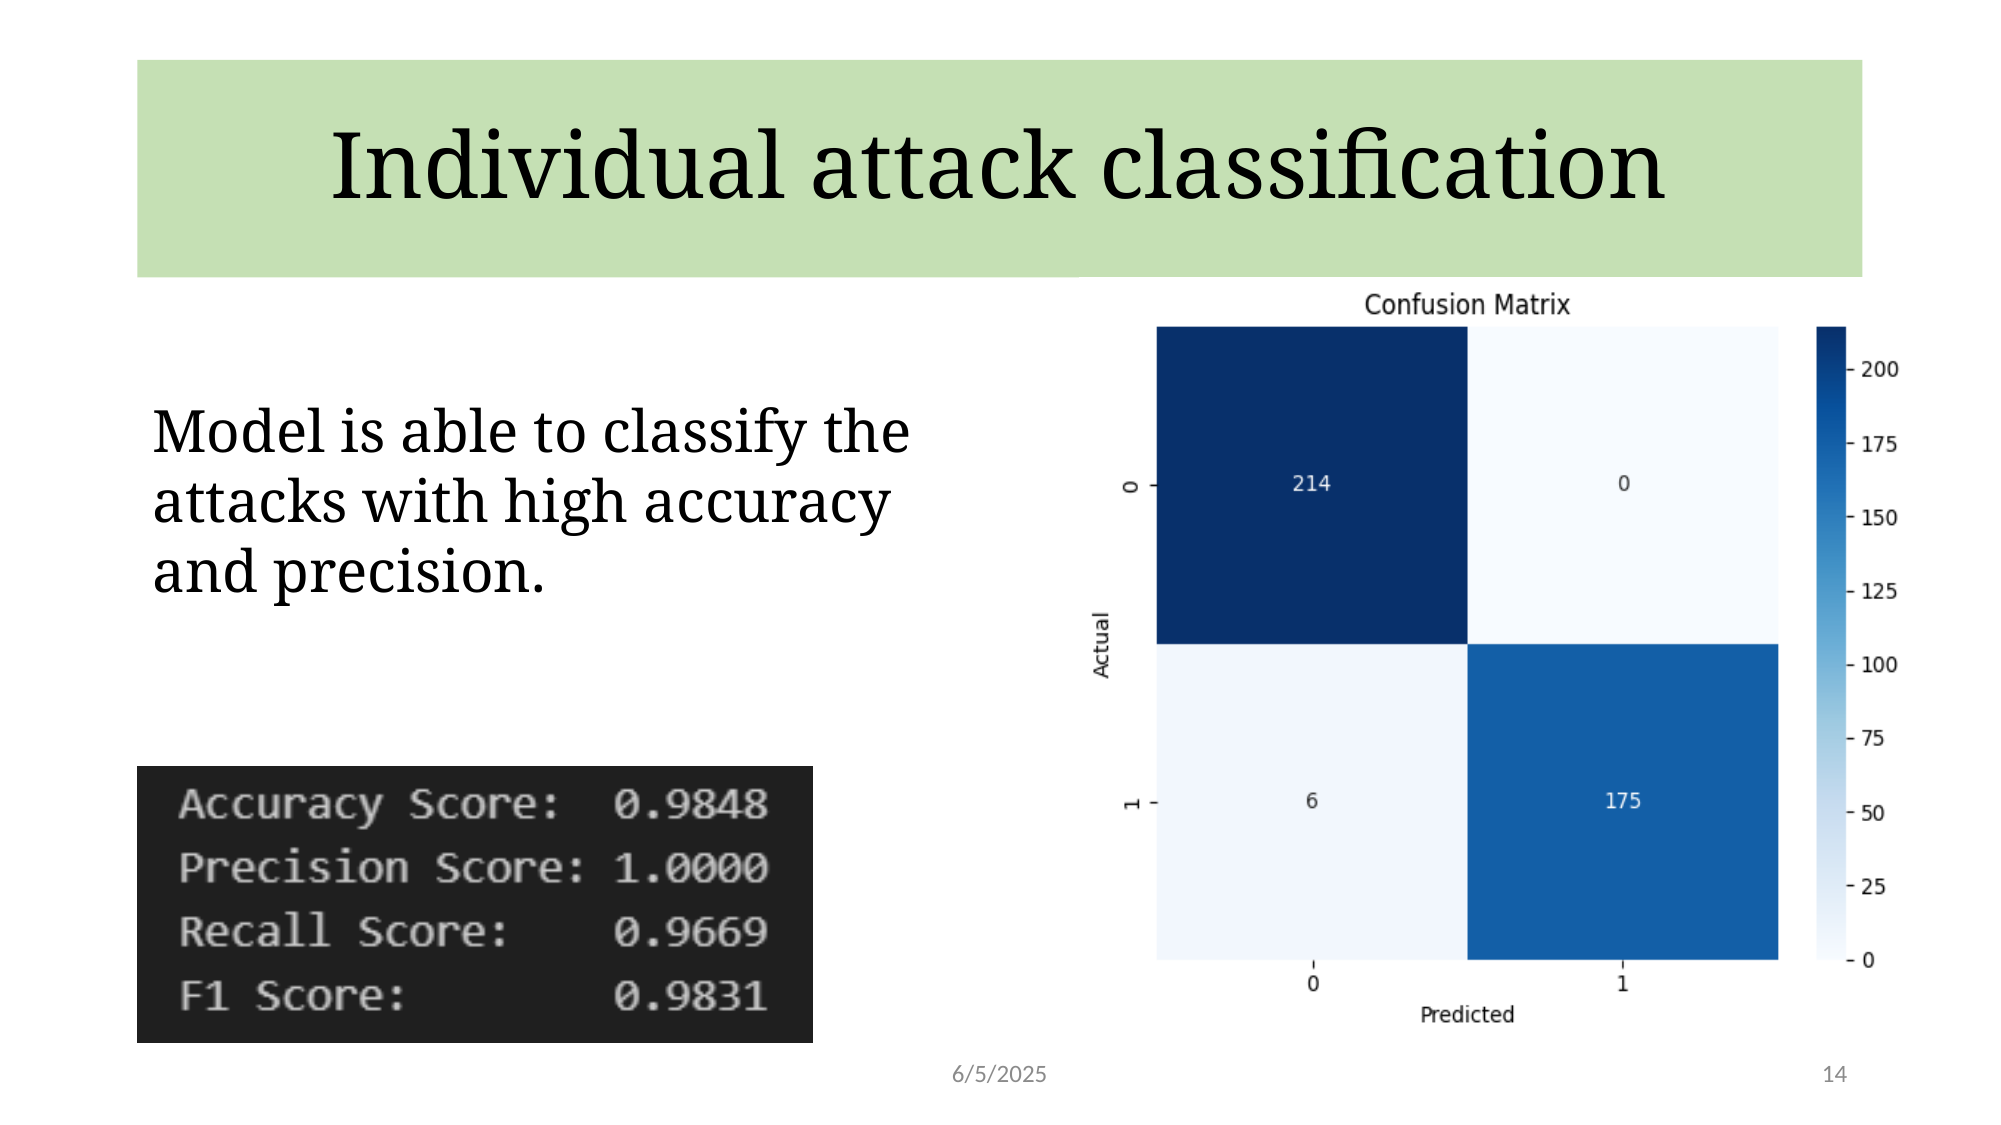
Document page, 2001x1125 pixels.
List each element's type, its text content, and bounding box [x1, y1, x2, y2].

picture [137, 766, 813, 1043]
slide_number 14 [1412, 1043, 1863, 1103]
footer 6/5/2025 [662, 1042, 1338, 1103]
text_box Model is able to classify the attacks with high accuracy and precision. [137, 386, 972, 611]
title Individual attack classification [137, 59, 1863, 278]
picture [1079, 277, 1914, 1043]
